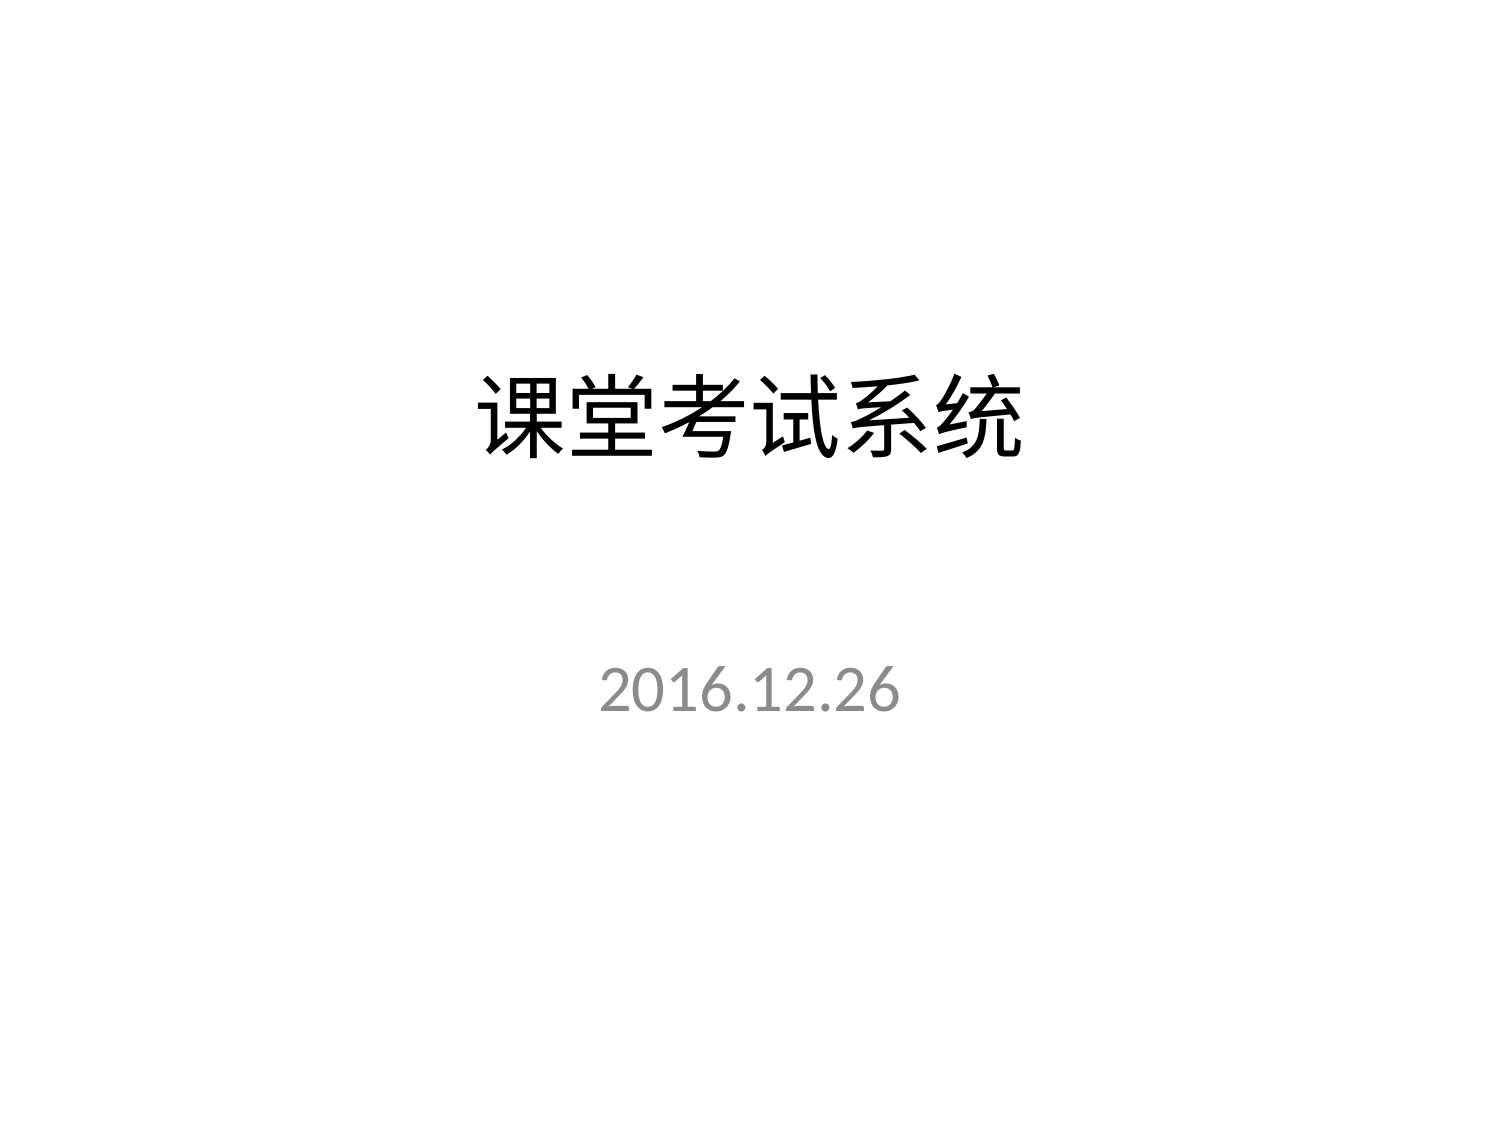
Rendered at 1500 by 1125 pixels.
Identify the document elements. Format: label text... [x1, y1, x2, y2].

subtitle 2016.12.26 [225, 637, 1275, 925]
title 课堂考试系统 [112, 349, 1388, 591]
